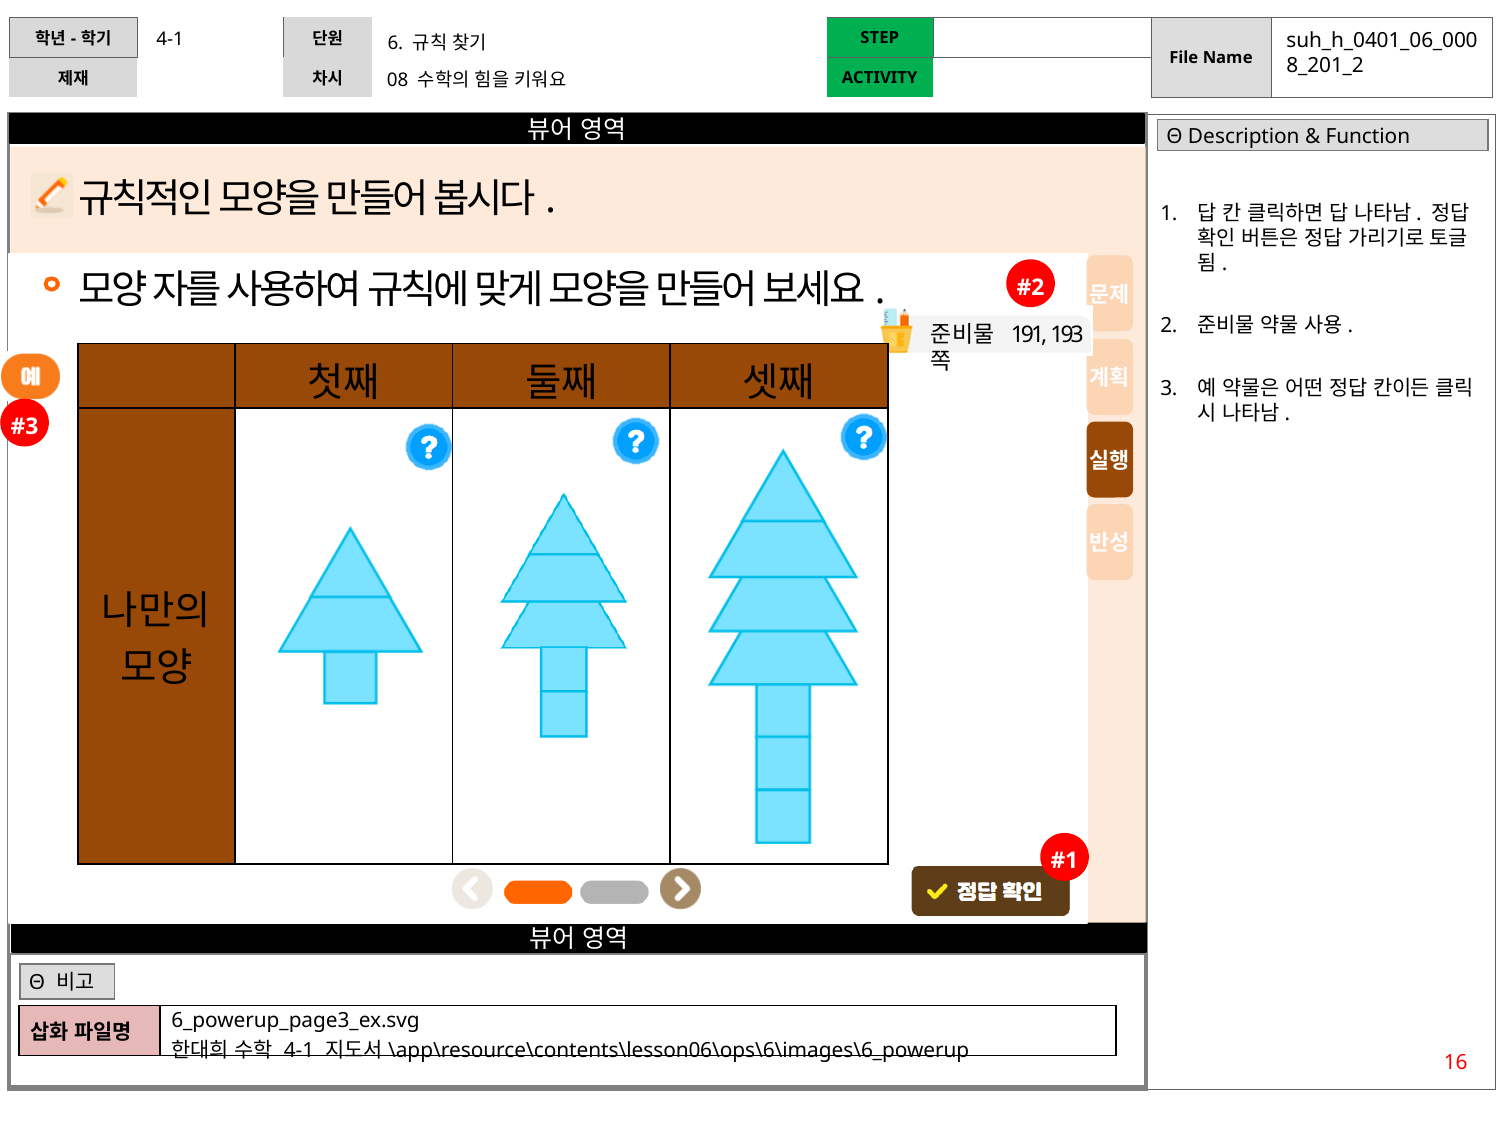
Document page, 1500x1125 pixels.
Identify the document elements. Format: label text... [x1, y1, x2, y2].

picture [257, 507, 436, 716]
table_header [79, 344, 234, 407]
text_box [9, 145, 1148, 925]
text_box #2 [1004, 257, 1057, 303]
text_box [877, 304, 1105, 356]
text_box 4-1 [141, 18, 284, 55]
text_box 6. 규칙 찾기 [372, 23, 828, 48]
table_header 첫째 [236, 344, 452, 407]
picture [909, 863, 1072, 918]
text_box 모양 자를 사용하여 규칙에 맞게 모양을 만들어 보세요. [63, 256, 1072, 319]
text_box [449, 866, 703, 912]
text_box [7, 252, 1089, 925]
table_header 삽화 파일명 [20, 1006, 159, 1055]
picture [606, 412, 667, 471]
text_box 답 칸 클릭하면 답 나타남. 정답 확인 버튼은 정답 가리기로 토글 됨. 준비물 약물 사용. 예 약물은 어떤 정답 칸이든 클릭 시 나타남. [1145, 160, 1500, 432]
table_cell [671, 409, 887, 863]
text_box suh_h_0401_06_0008_201_2 [1271, 18, 1500, 84]
table_header 6_powerup_page3_ex.svg 한대희 수학 4-1 지도서\app\resource\contents\lesson06\ops\6\images\6_powerup [161, 1006, 1115, 1055]
table_header 둘째 [453, 344, 669, 407]
picture [399, 418, 459, 477]
picture [0, 350, 62, 401]
picture [40, 272, 61, 294]
picture [490, 488, 646, 745]
table_cell 나만의 모양 [79, 409, 234, 863]
table_header 셋째 [671, 344, 887, 407]
picture [31, 173, 73, 218]
picture [703, 407, 894, 849]
text_box 규칙적인 모양을 만들어 봅시다. [63, 165, 615, 228]
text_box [1086, 255, 1134, 581]
table_cell [236, 409, 452, 863]
text_box #3 [0, 408, 51, 449]
table_cell [453, 409, 669, 863]
text_box 08 수학의 힘을 키워요 [372, 60, 821, 96]
text_box #1 [1038, 830, 1092, 880]
table_header Θ Description & Function [1158, 120, 1487, 150]
